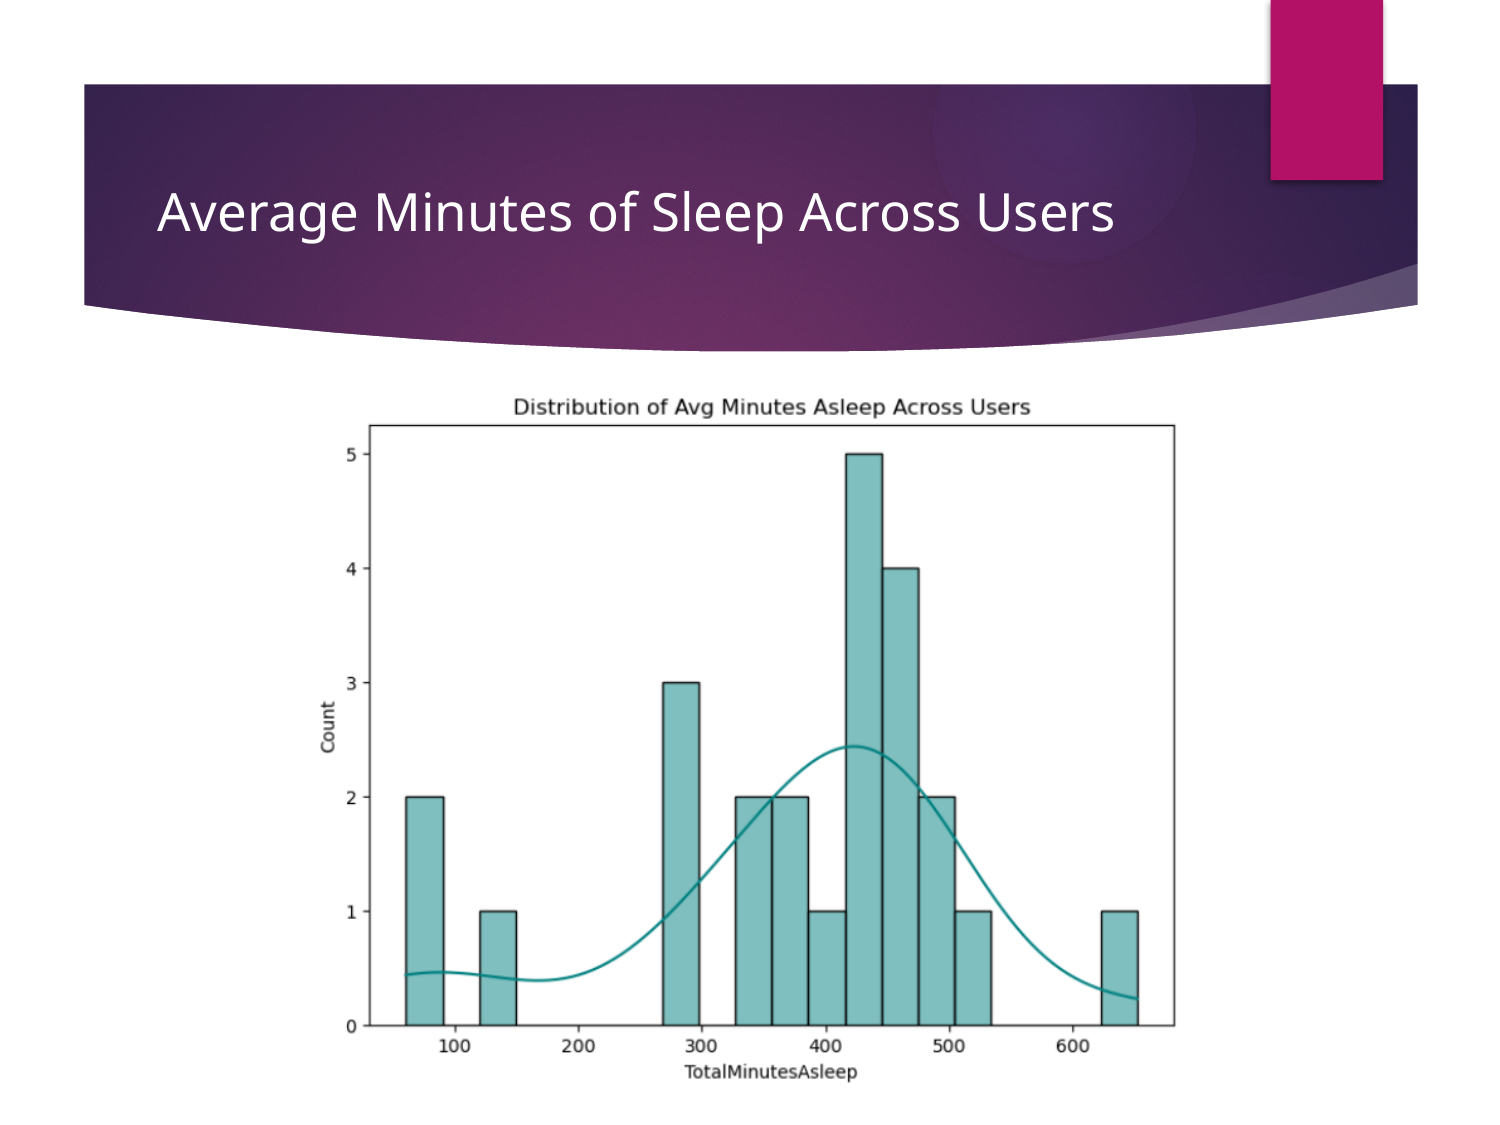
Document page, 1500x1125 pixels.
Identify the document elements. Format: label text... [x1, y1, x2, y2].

title Average Minutes of Sleep Across Users [142, 152, 1183, 269]
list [273, 386, 1223, 1094]
